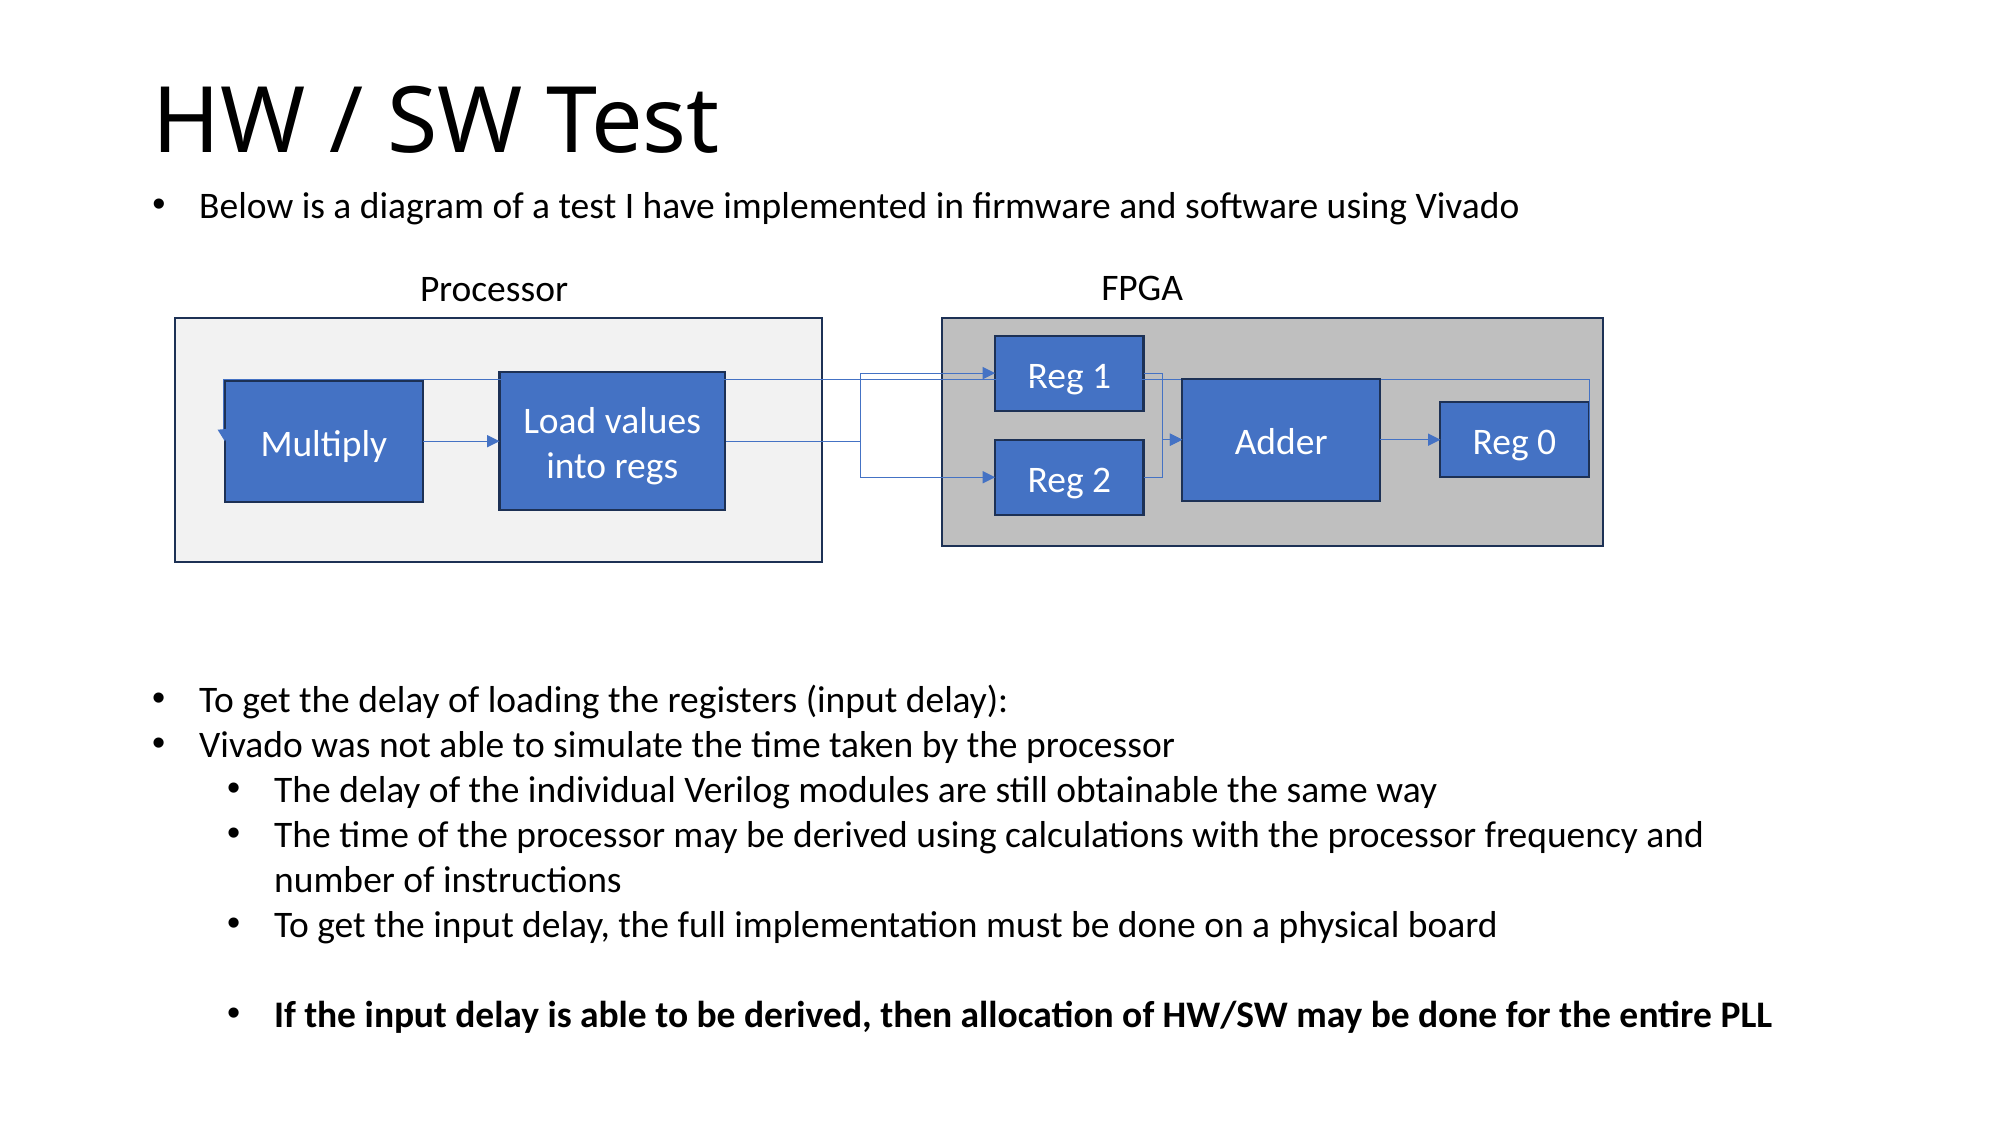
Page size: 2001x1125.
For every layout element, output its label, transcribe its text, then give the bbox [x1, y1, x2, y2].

title HW / SW Test [137, 14, 1863, 173]
text_box Reg 1 [994, 335, 1145, 379]
text_box FPGA [1086, 255, 1204, 316]
text_box Multiply [224, 442, 424, 503]
text_box Adder [1183, 378, 1381, 439]
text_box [1143, 439, 1183, 478]
text_box Multiply [224, 380, 424, 439]
text_box Processor [405, 256, 590, 317]
text_box [941, 317, 1604, 547]
text_box [174, 317, 823, 563]
text_box Reg 0 [1439, 440, 1590, 478]
text_box Reg 0 [1439, 401, 1589, 439]
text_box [725, 442, 996, 478]
text_box Reg 2 [994, 442, 1145, 516]
text_box Adder [1181, 442, 1381, 502]
text_box Load values into regs [498, 371, 726, 379]
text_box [1143, 373, 1183, 439]
text_box Below is a diagram of a test I have implemented in firmware and software using Vivado [137, 173, 1928, 234]
text_box Load values into regs [498, 380, 725, 439]
text_box Load values into regs [498, 442, 726, 511]
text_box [725, 373, 996, 439]
text_box Reg 1 [996, 380, 1143, 412]
